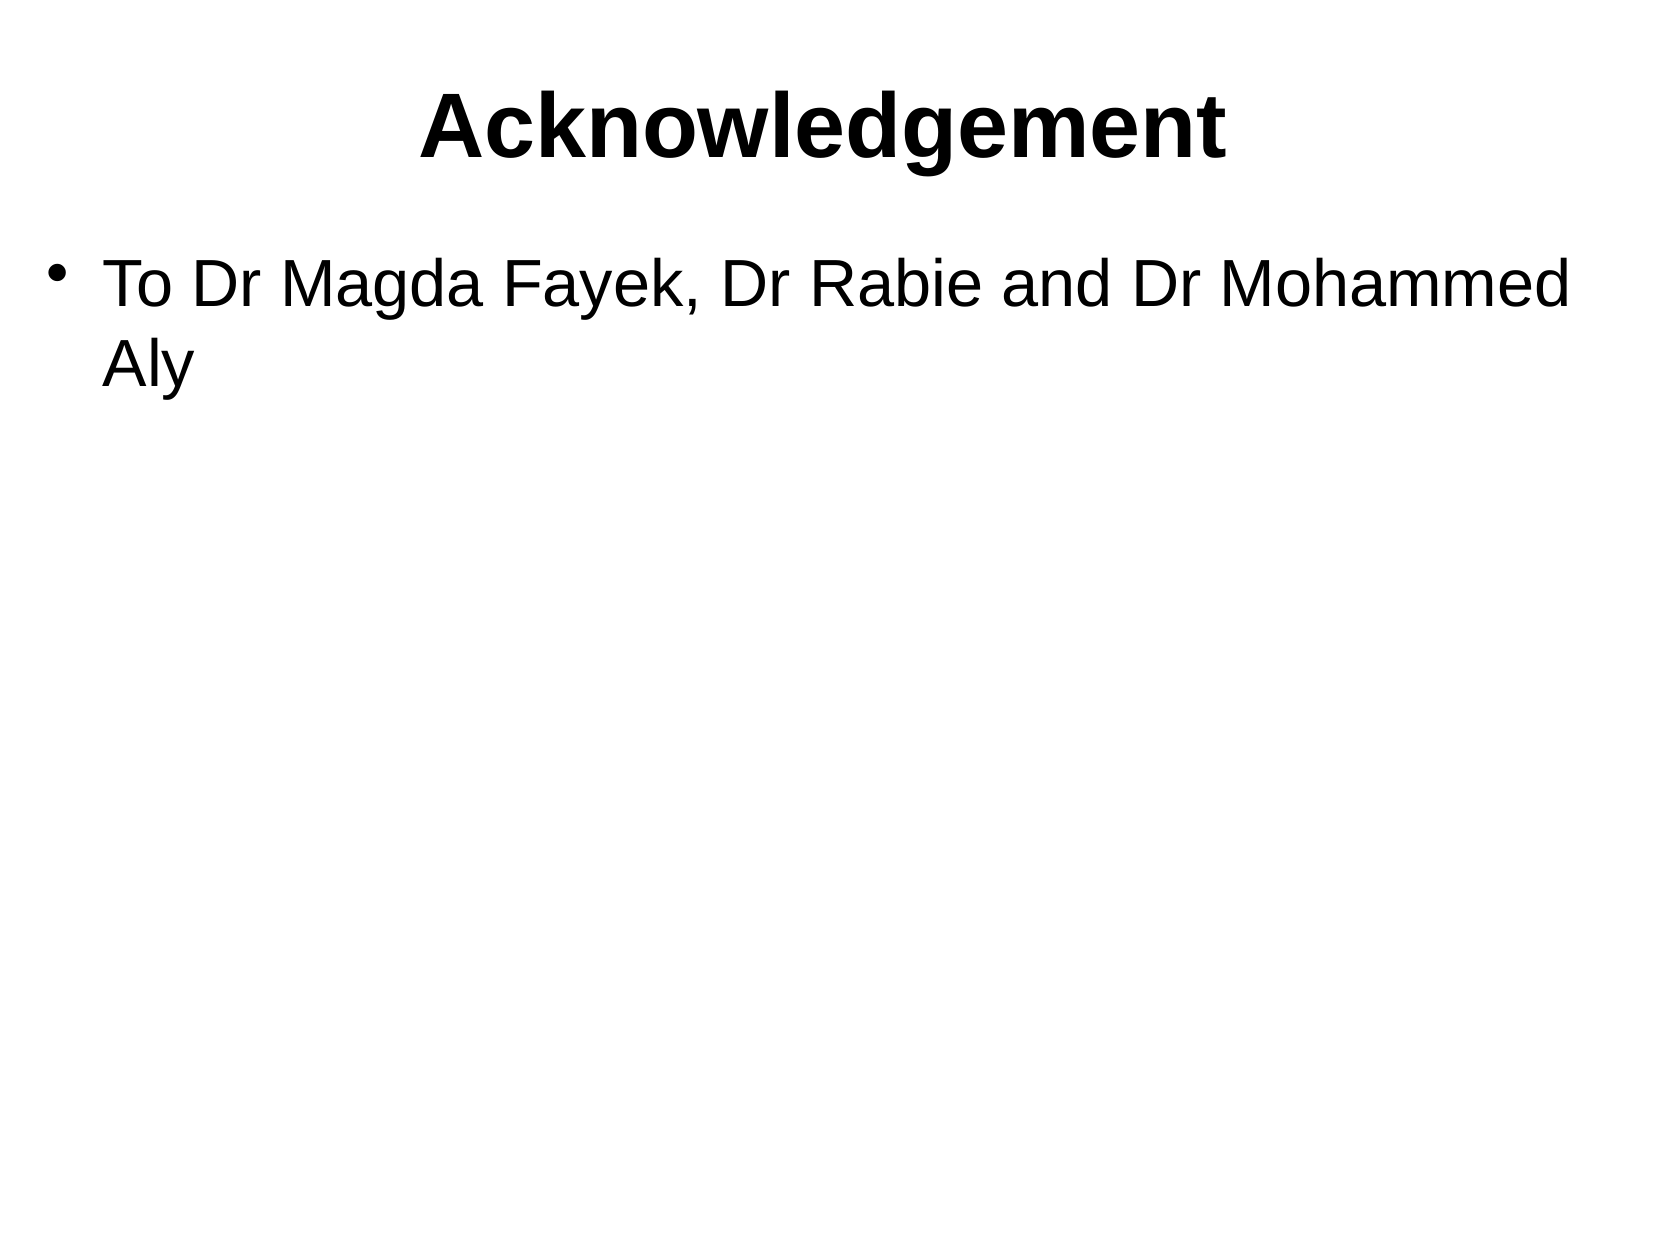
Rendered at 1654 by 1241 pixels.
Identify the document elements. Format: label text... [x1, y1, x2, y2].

list To Dr Magda Fayek, Dr Rabie and Dr Mohammed Aly [46, 240, 1608, 960]
title Acknowledgement [48, 63, 1598, 178]
